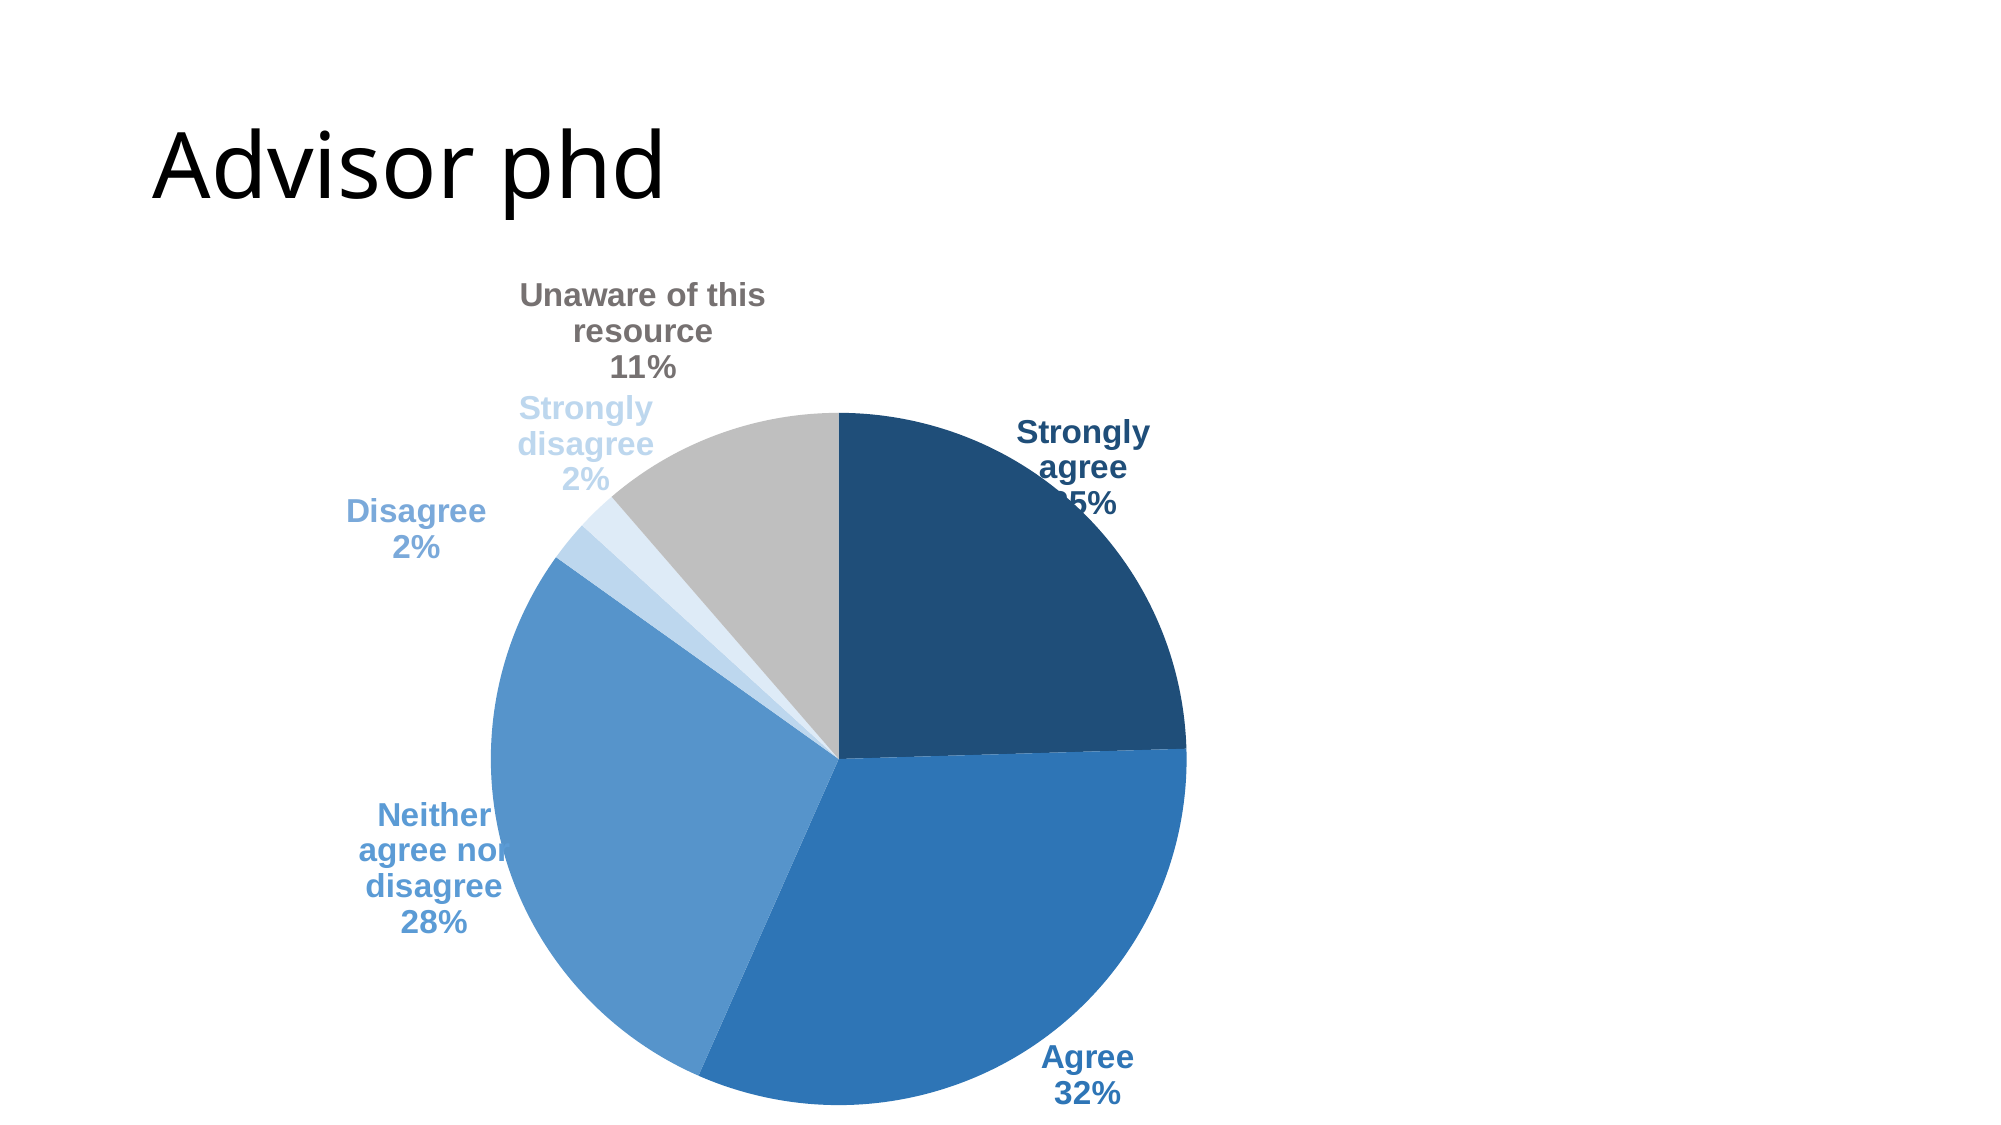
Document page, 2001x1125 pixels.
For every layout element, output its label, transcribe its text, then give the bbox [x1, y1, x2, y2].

chart [265, 277, 1383, 1125]
title Advisor phd [137, 59, 1863, 278]
